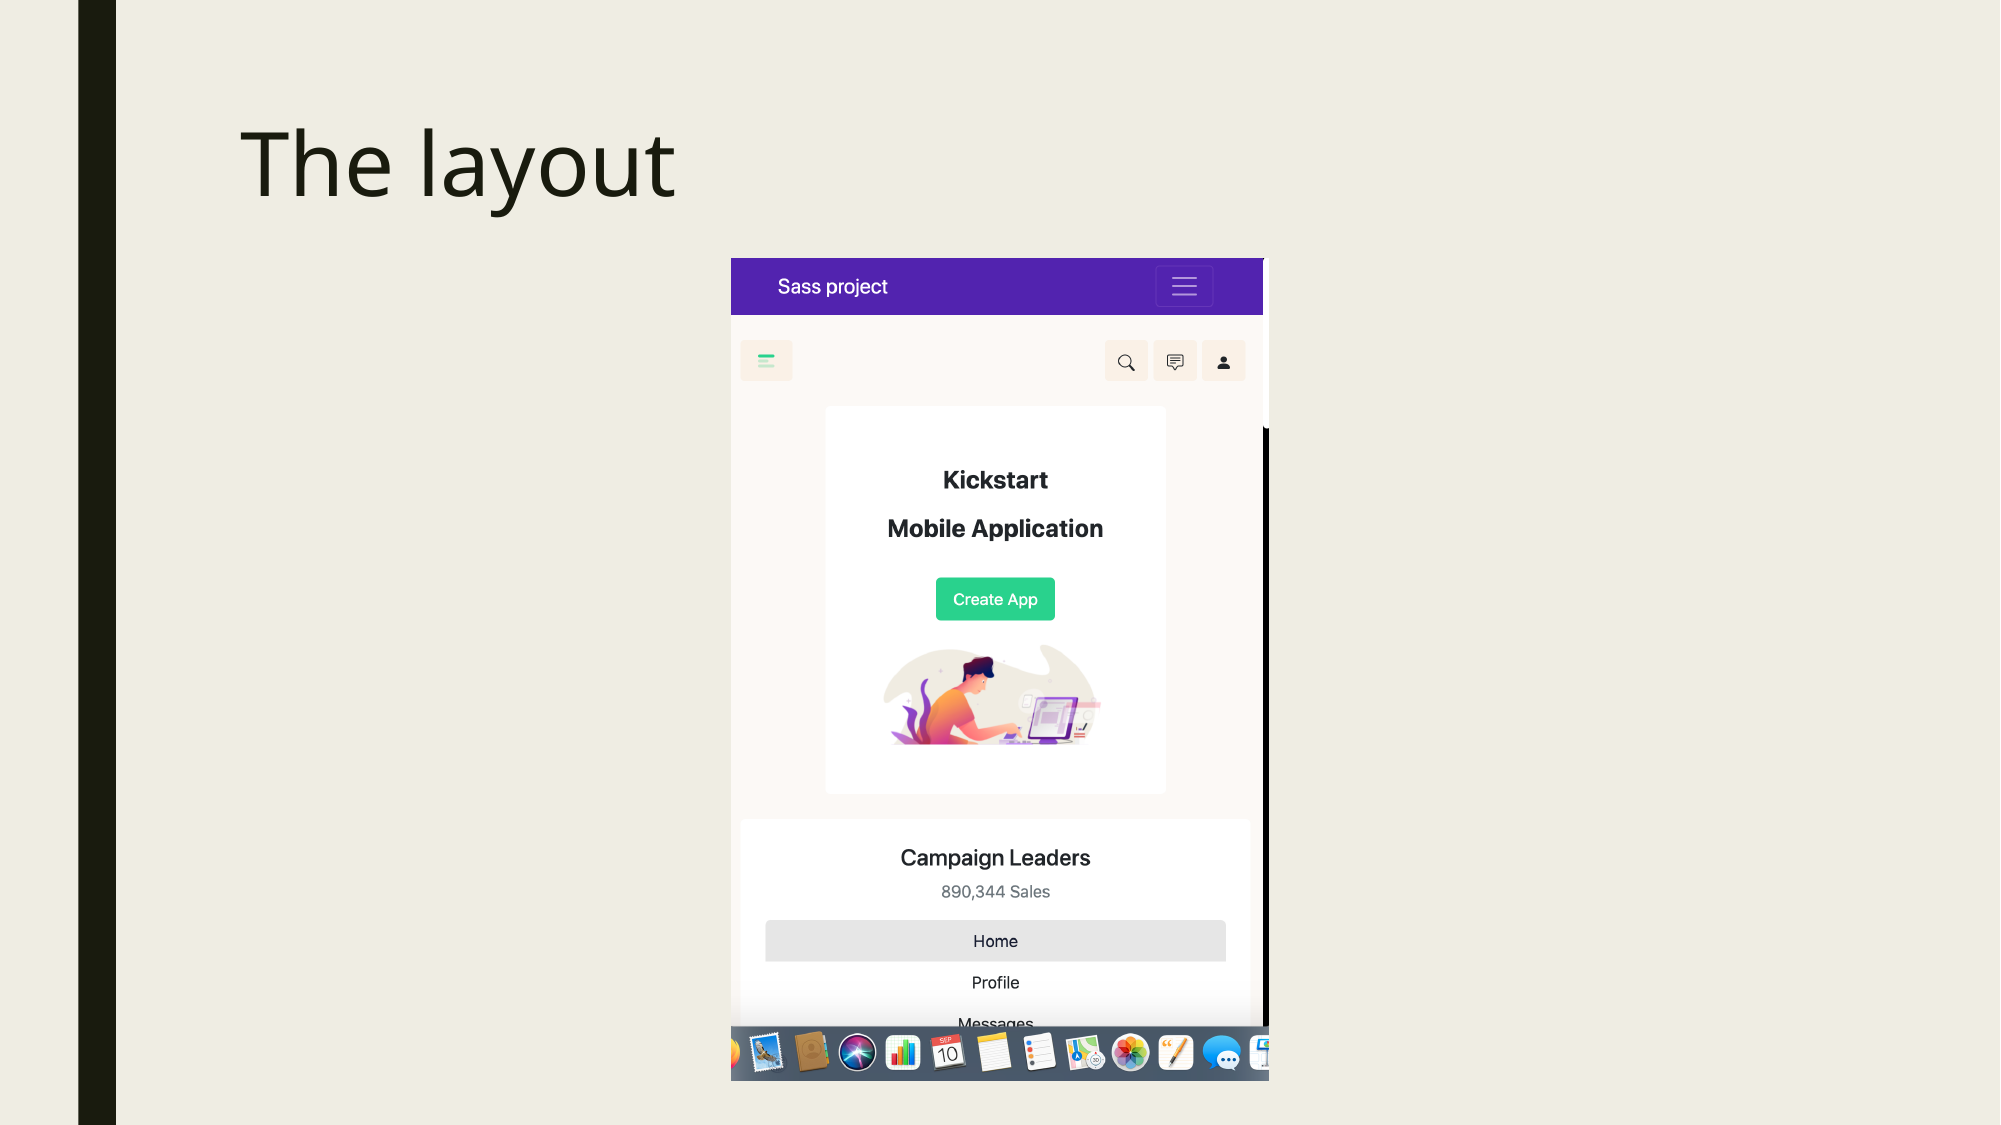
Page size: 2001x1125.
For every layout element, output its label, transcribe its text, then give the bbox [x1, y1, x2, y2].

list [731, 258, 1269, 1081]
title The layout [225, 112, 1800, 224]
